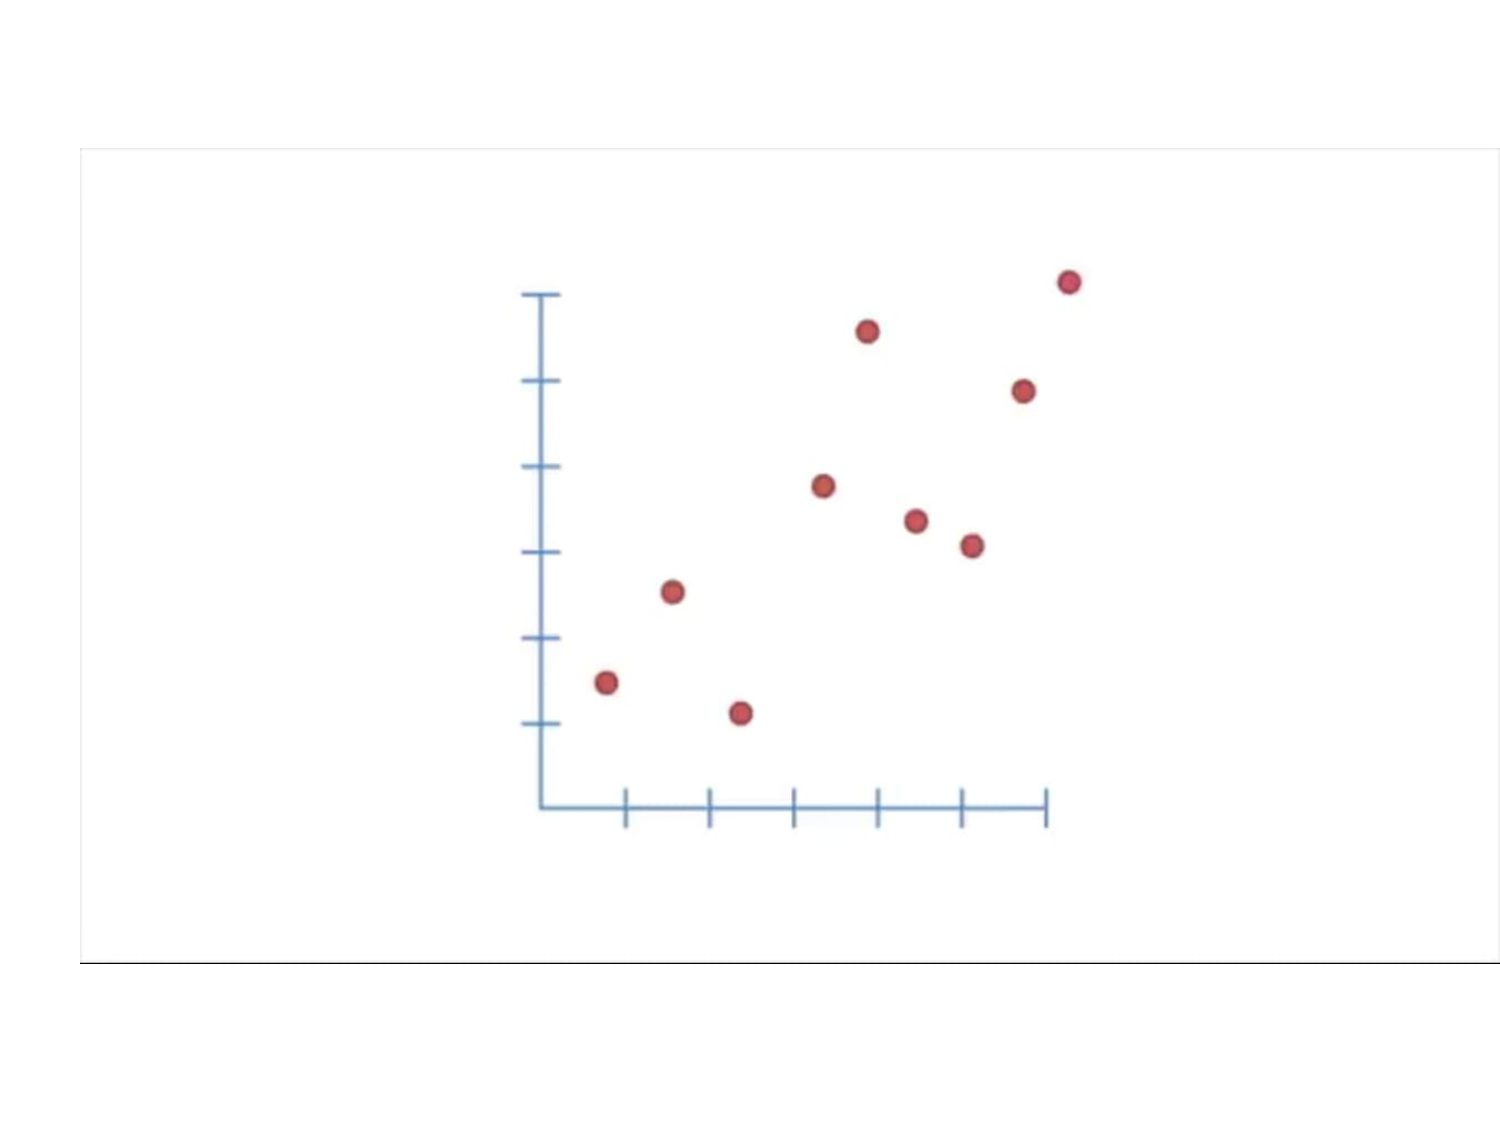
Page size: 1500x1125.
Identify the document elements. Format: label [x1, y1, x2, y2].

list [80, 148, 1500, 965]
